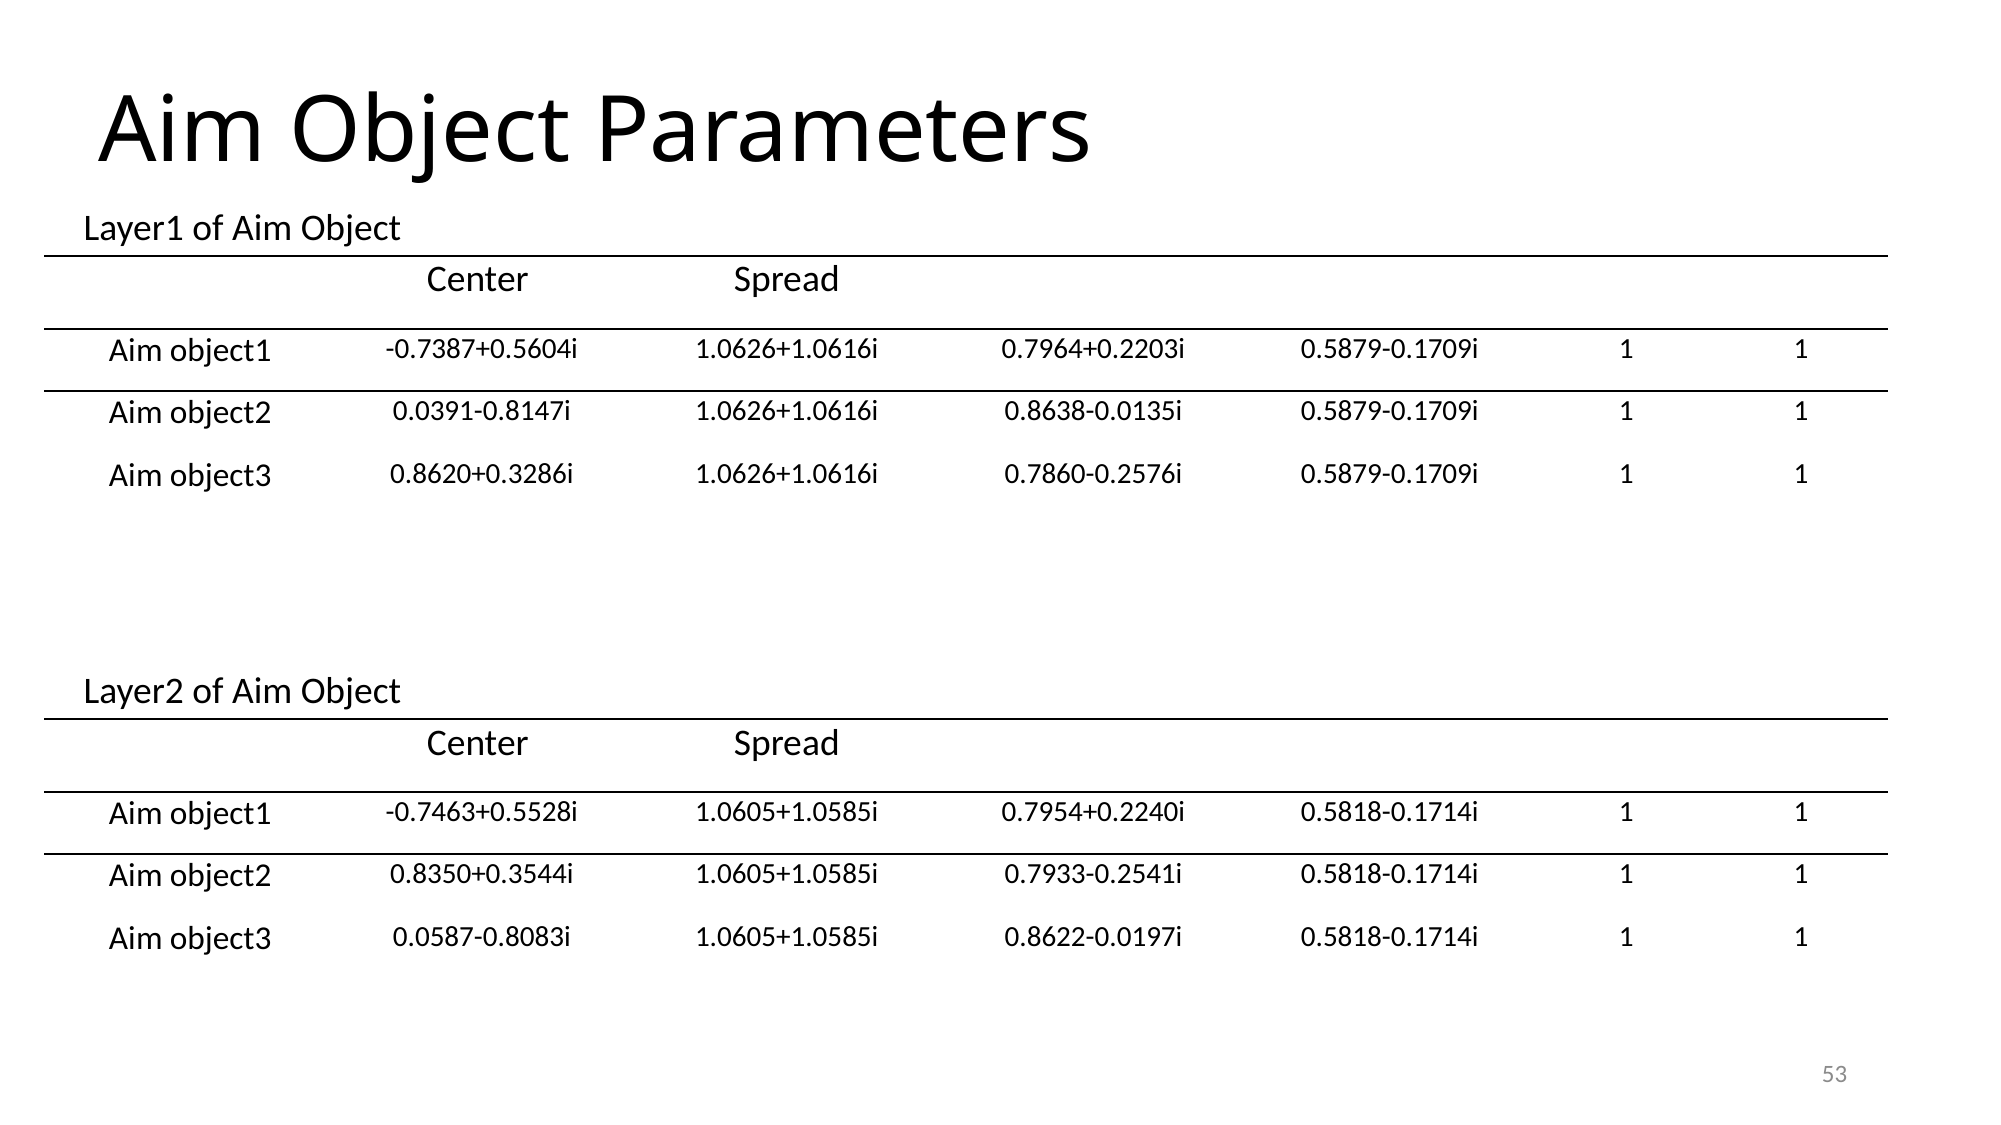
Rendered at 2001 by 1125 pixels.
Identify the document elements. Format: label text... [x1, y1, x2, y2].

text_box Layer1 of Aim Object [68, 195, 417, 256]
slide_number 53 [1412, 1042, 1863, 1103]
title Aim Object Parameters [83, 0, 1733, 255]
title Aim Object Parameters [83, 257, 1733, 264]
text_box Layer2 of Aim Object [68, 658, 417, 719]
